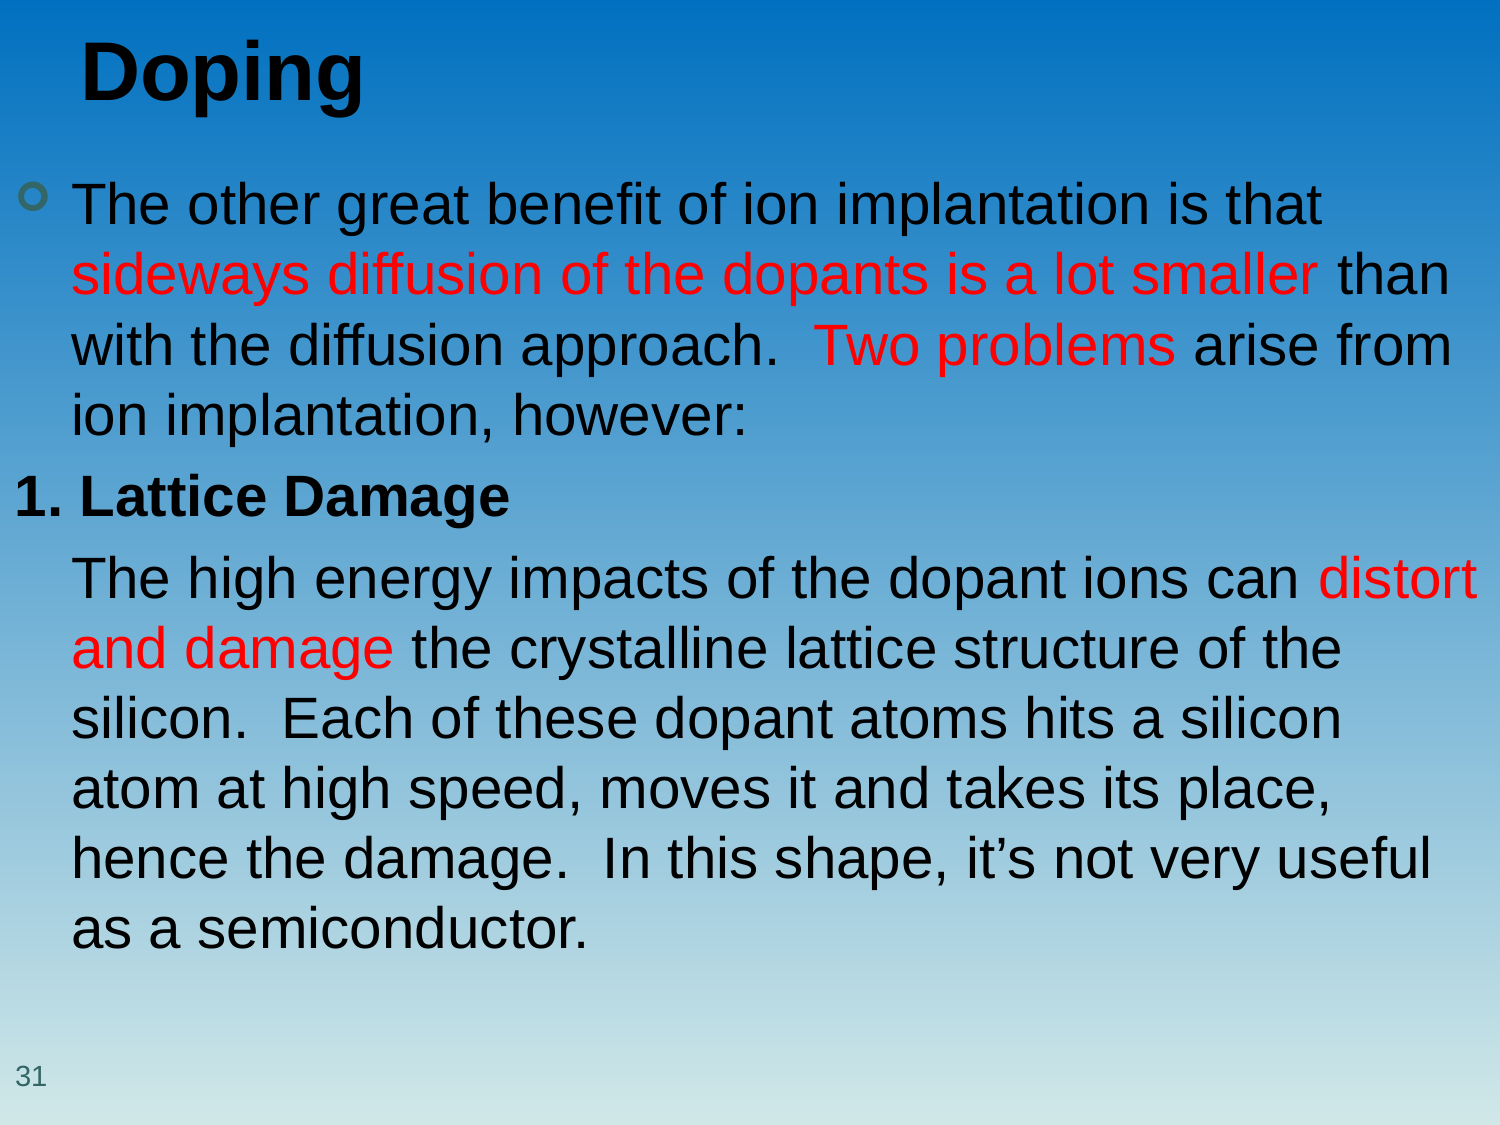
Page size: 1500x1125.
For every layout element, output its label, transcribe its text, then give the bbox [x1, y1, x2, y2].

title Doping [64, 0, 1215, 150]
text_box The other great benefit of ion implantation is that sideways diffusion of the dopants is a lot smaller than with the diffusion approach. Two problems arise from ion implantation, however: 1. Lattice Damage The high energy impacts of the dopant ions can distort and damage the crystalline lattice structure of the silicon. Each of these dopant atoms hits a silicon atom at high speed, moves it and takes its place, hence the damage. In this shape, it’s not very useful as a semiconductor. [0, 159, 1500, 1032]
slide_number 31 [0, 1050, 213, 1125]
